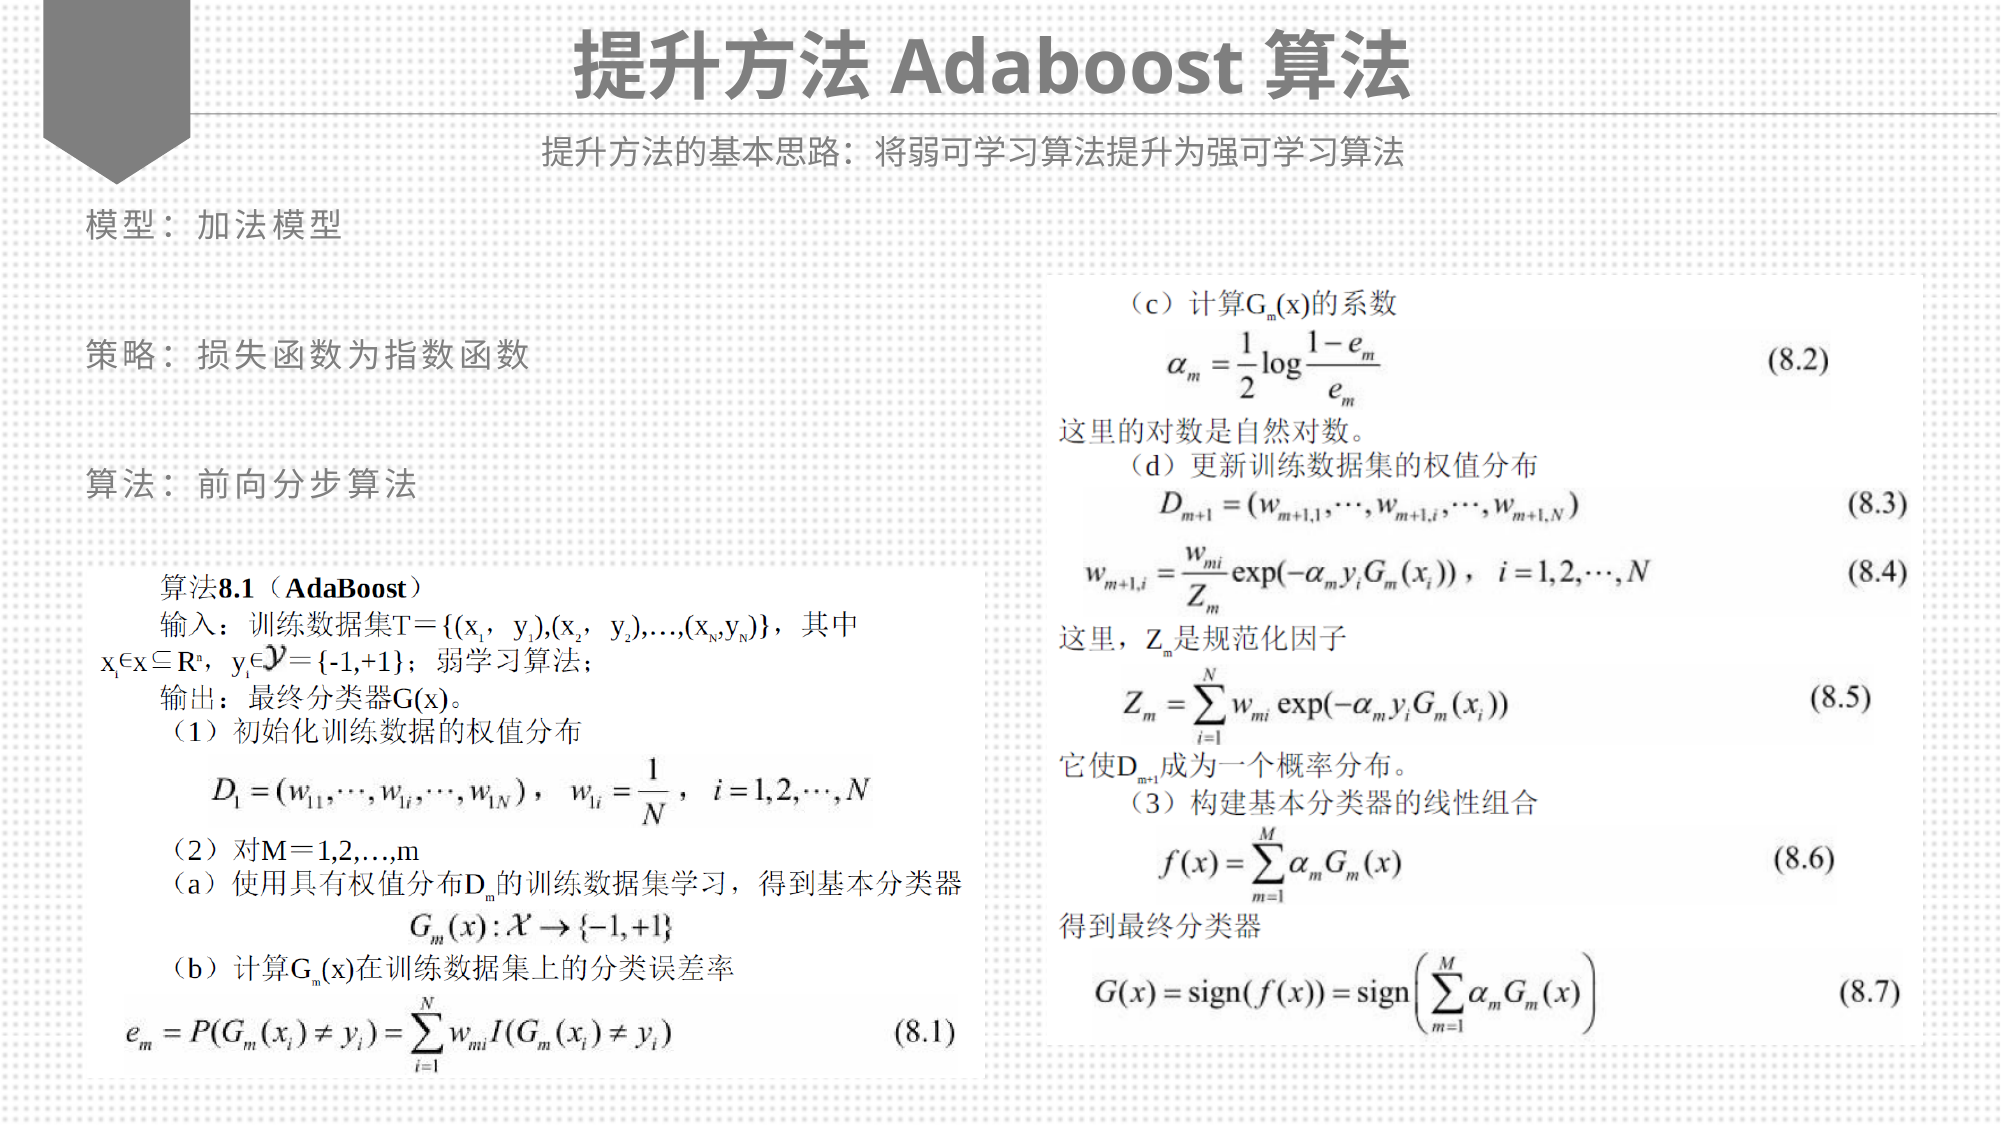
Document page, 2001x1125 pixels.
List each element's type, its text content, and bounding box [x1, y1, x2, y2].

text_box 提升方法的基本思路：将弱可学习算法提升为强可学习算法 [527, 123, 1833, 179]
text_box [43, 0, 191, 185]
picture [0, 0, 2001, 1125]
text_box 提升方法Adaboost算法 [273, 10, 1713, 113]
